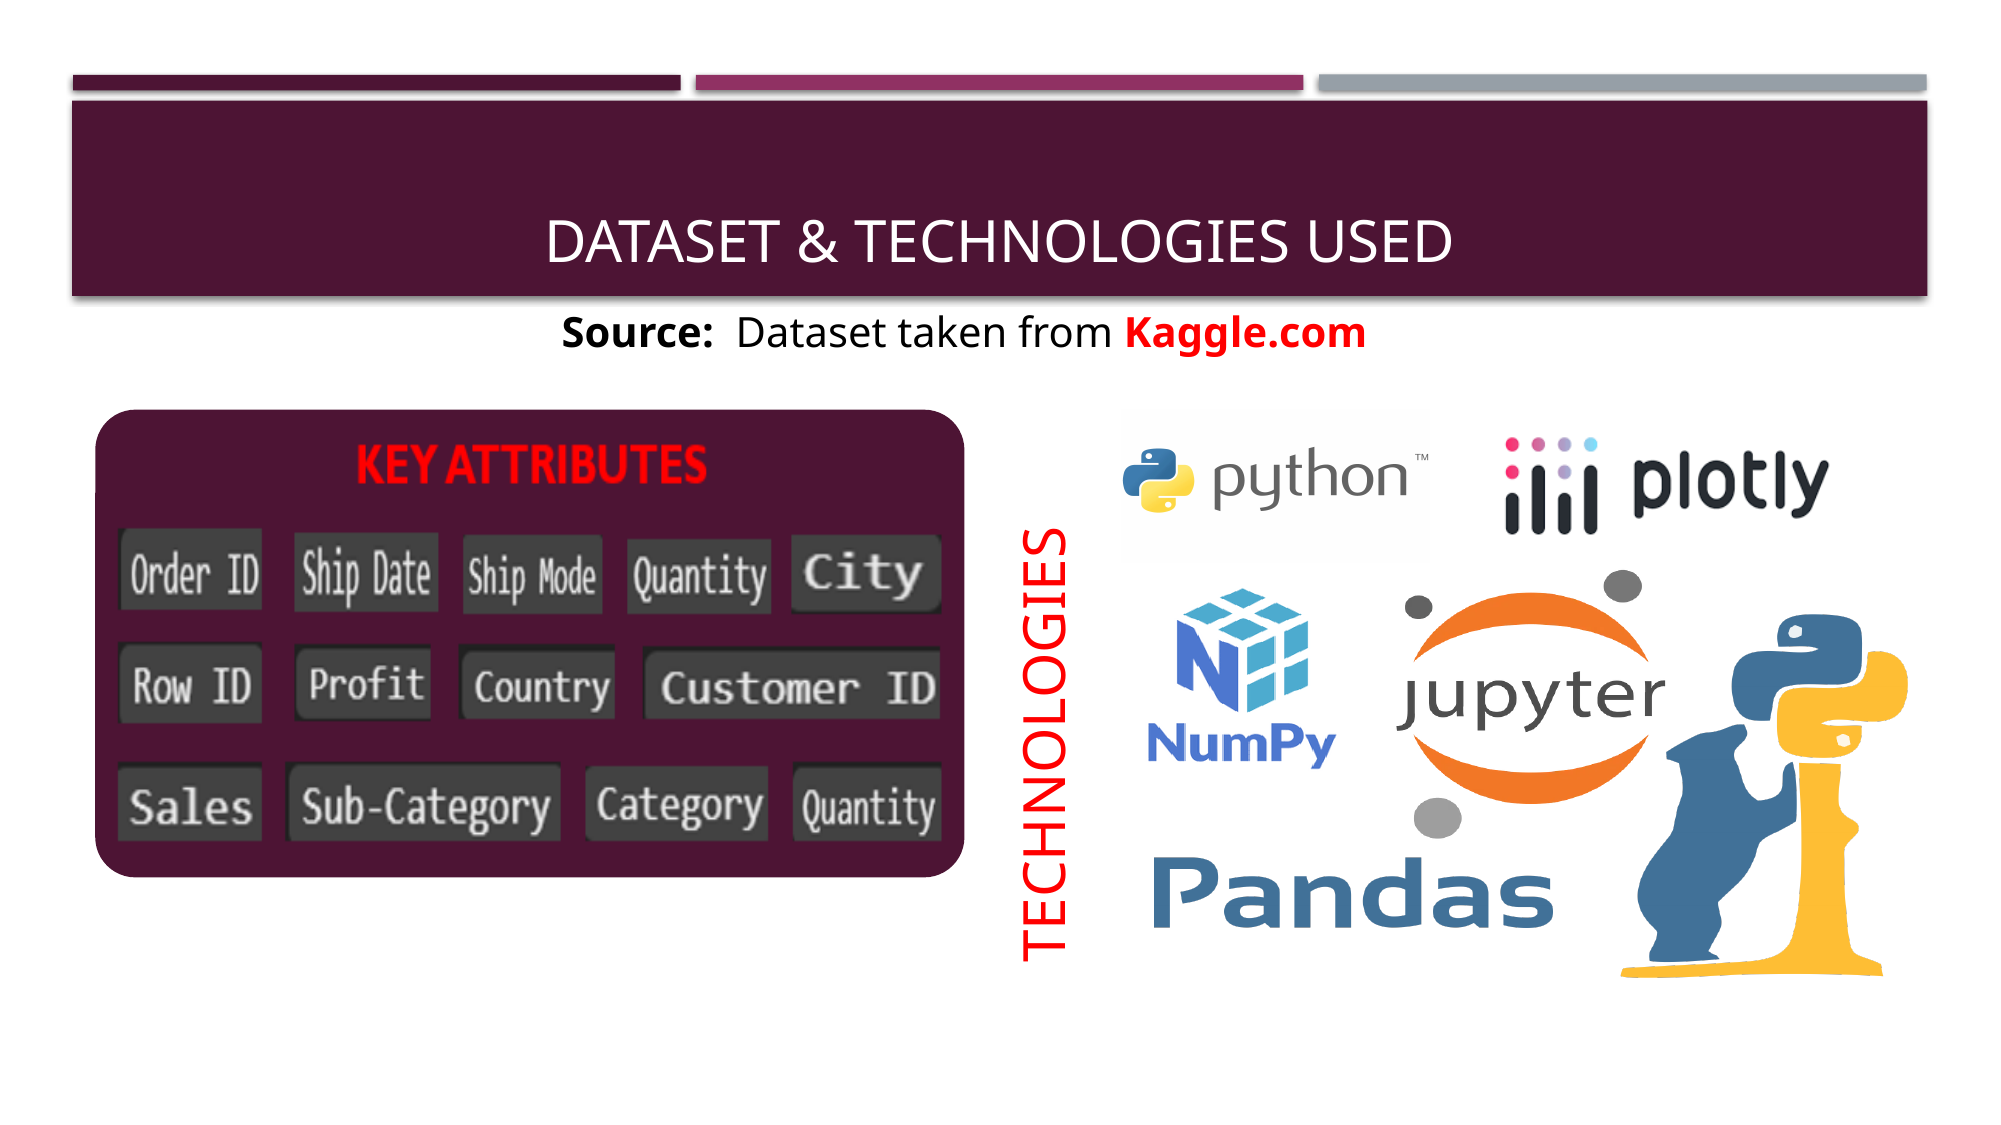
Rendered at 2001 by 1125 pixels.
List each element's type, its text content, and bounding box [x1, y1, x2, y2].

title Dataset & Technologies Used [95, 115, 1905, 282]
text_box TECHNOLOGIES [999, 365, 1085, 978]
picture [1120, 409, 1431, 563]
text_box Source: Dataset taken from Kaggle.com [474, 298, 1455, 409]
picture [1120, 566, 1908, 978]
picture [94, 409, 965, 878]
picture [1432, 395, 1906, 563]
